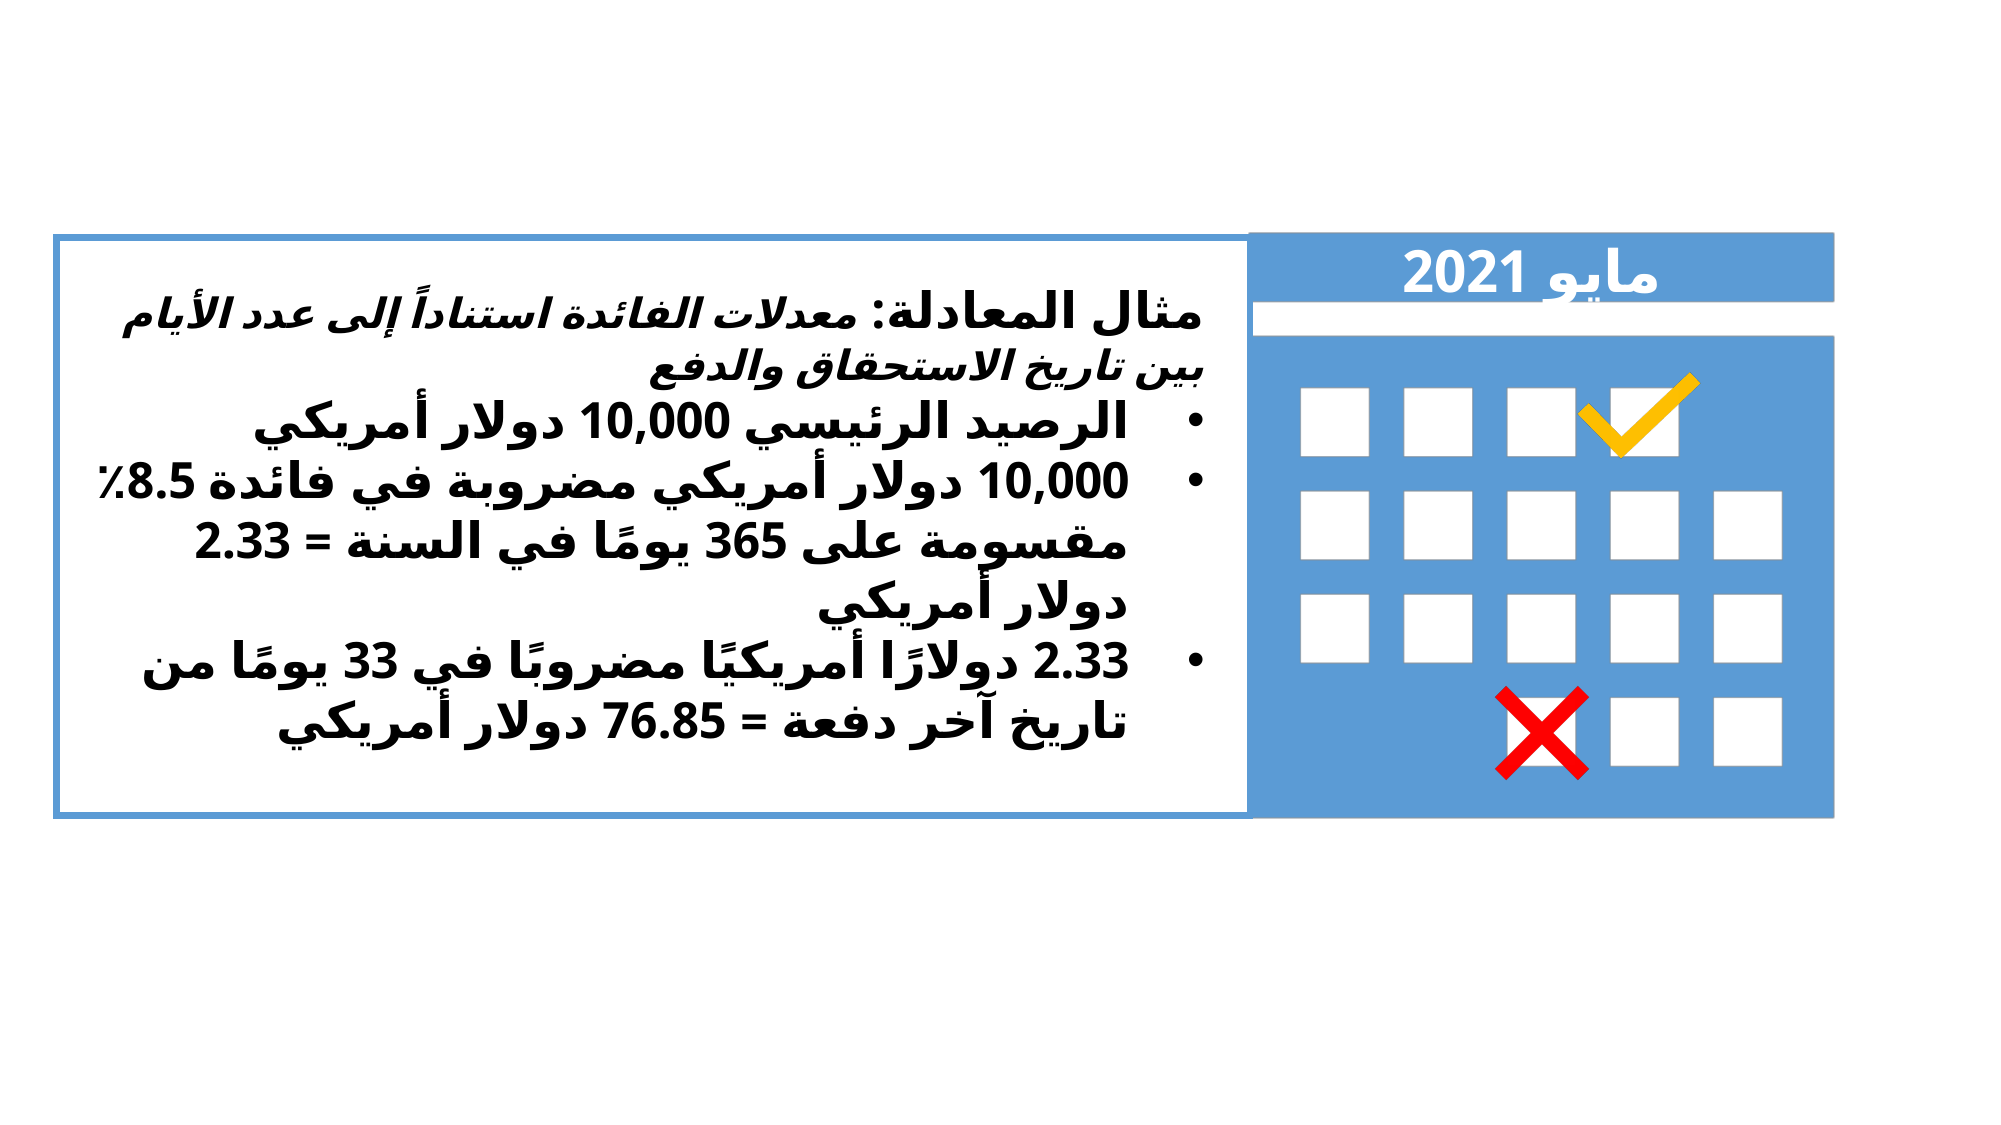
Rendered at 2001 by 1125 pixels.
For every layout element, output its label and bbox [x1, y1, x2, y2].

text_box [56, 113, 1955, 939]
